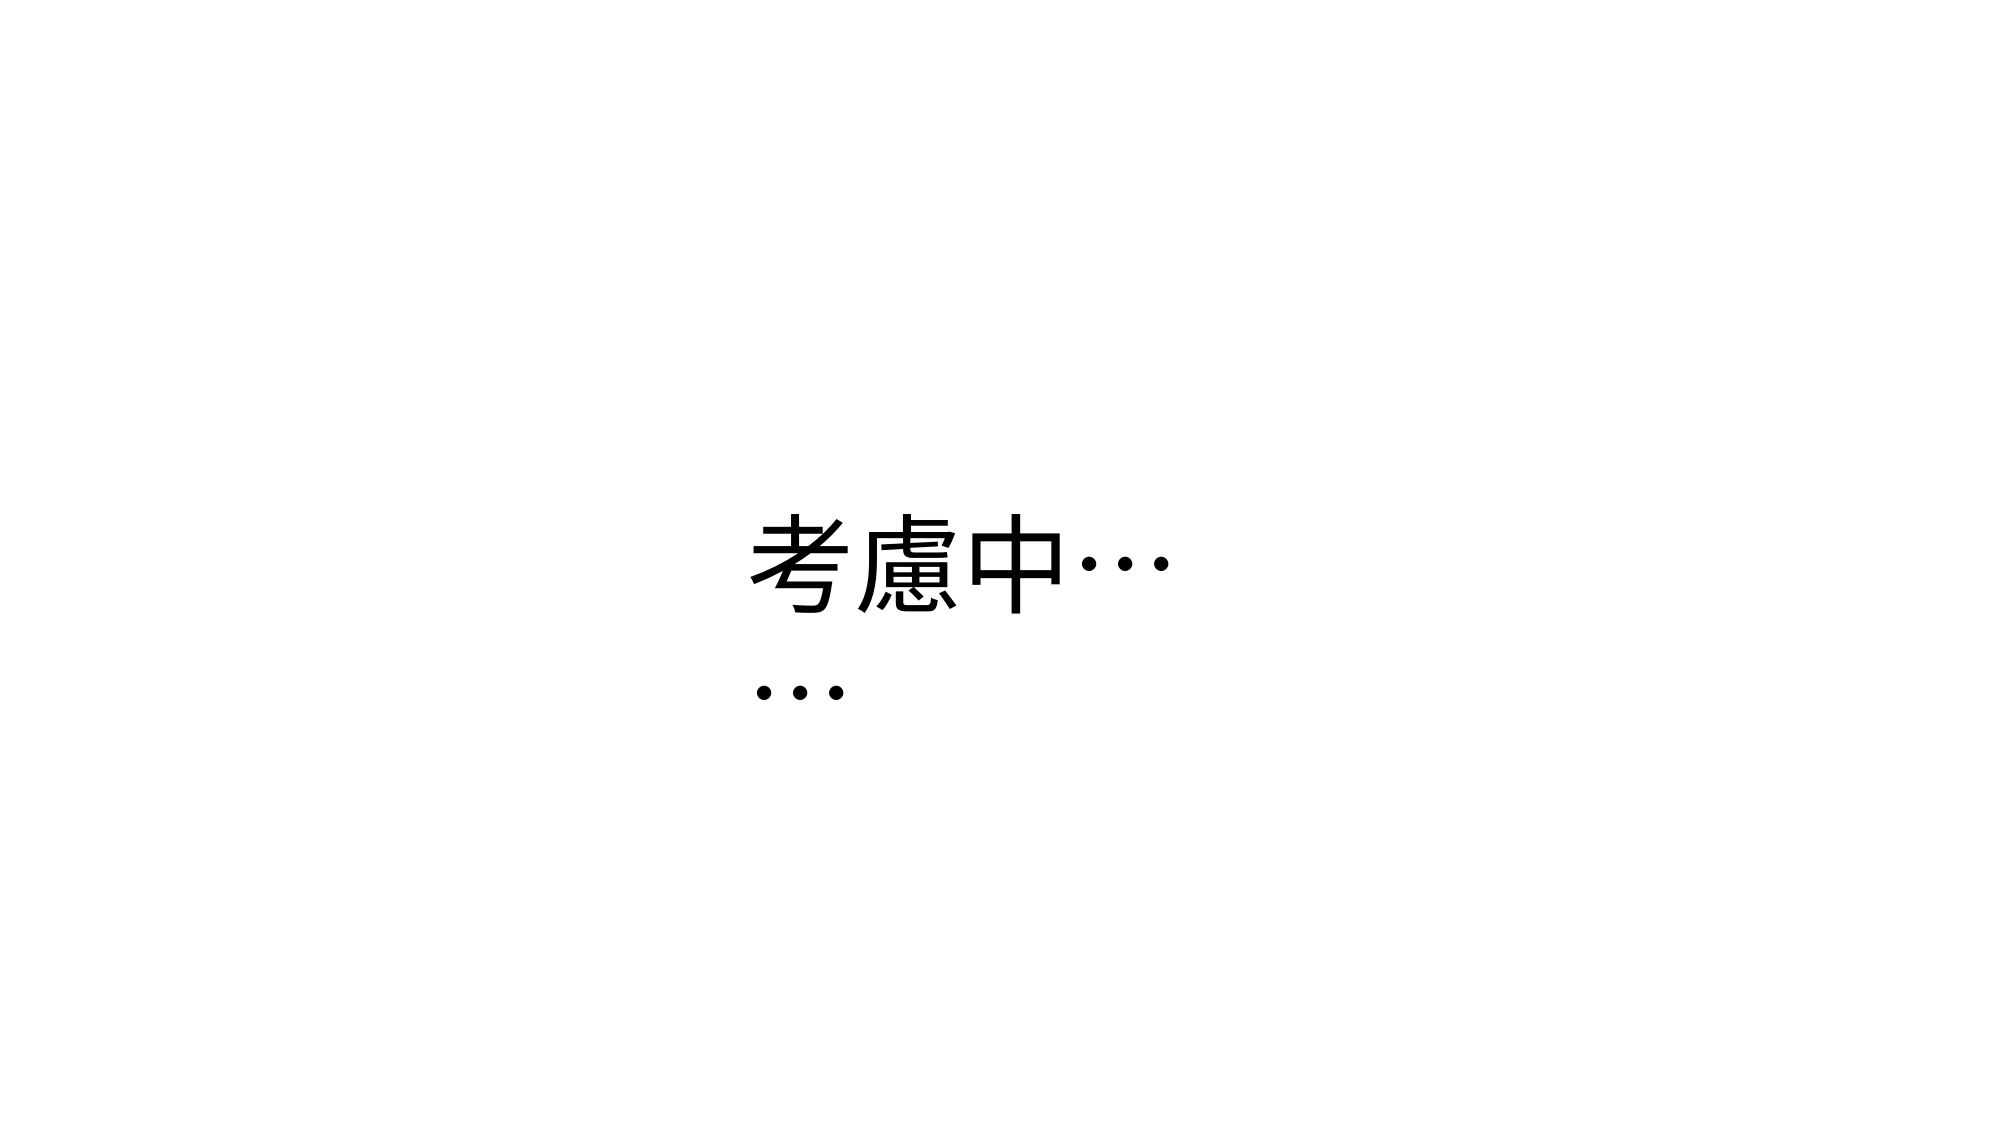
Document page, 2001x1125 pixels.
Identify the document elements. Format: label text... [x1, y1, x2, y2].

text_box 考慮中…… [731, 489, 1245, 764]
